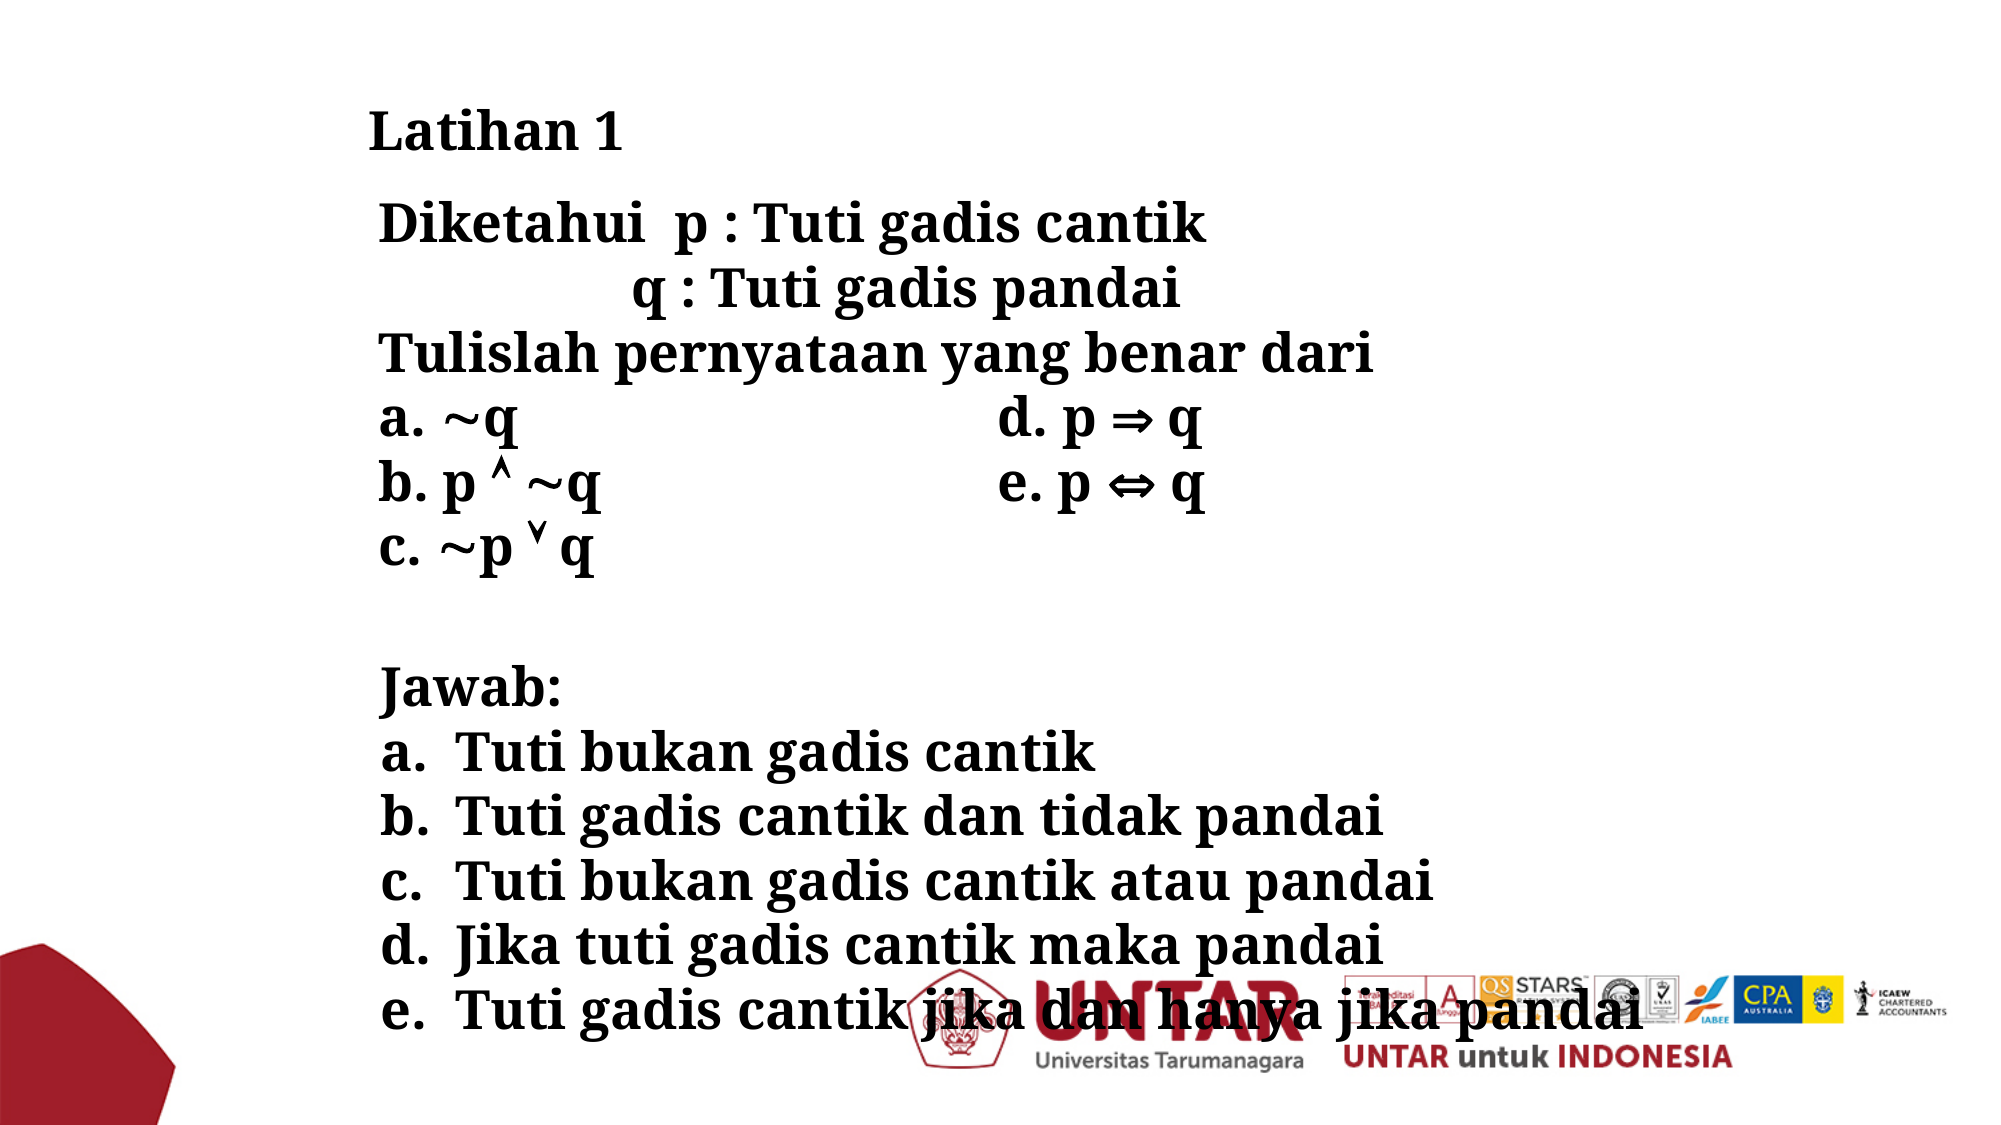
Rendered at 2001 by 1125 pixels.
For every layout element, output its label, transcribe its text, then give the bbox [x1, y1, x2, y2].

text_box Diketahui p : Tuti gadis cantik q : Tuti gadis pandai Tulislah pernyataan yang benar dari a. q d. p  q b. p  q e. p  q c. p  q [307, 181, 1750, 714]
picture [0, 0, 2001, 1125]
text_box Latihan 1 [353, 89, 677, 169]
text_box Jawab: Tuti bukan gadis cantik Tuti gadis cantik dan tidak pandai Tuti bukan gadis cantik atau pandai Jika tuti gadis cantik maka pandai Tuti gadis cantik jika dan hanya jika pandai [365, 645, 1808, 1113]
